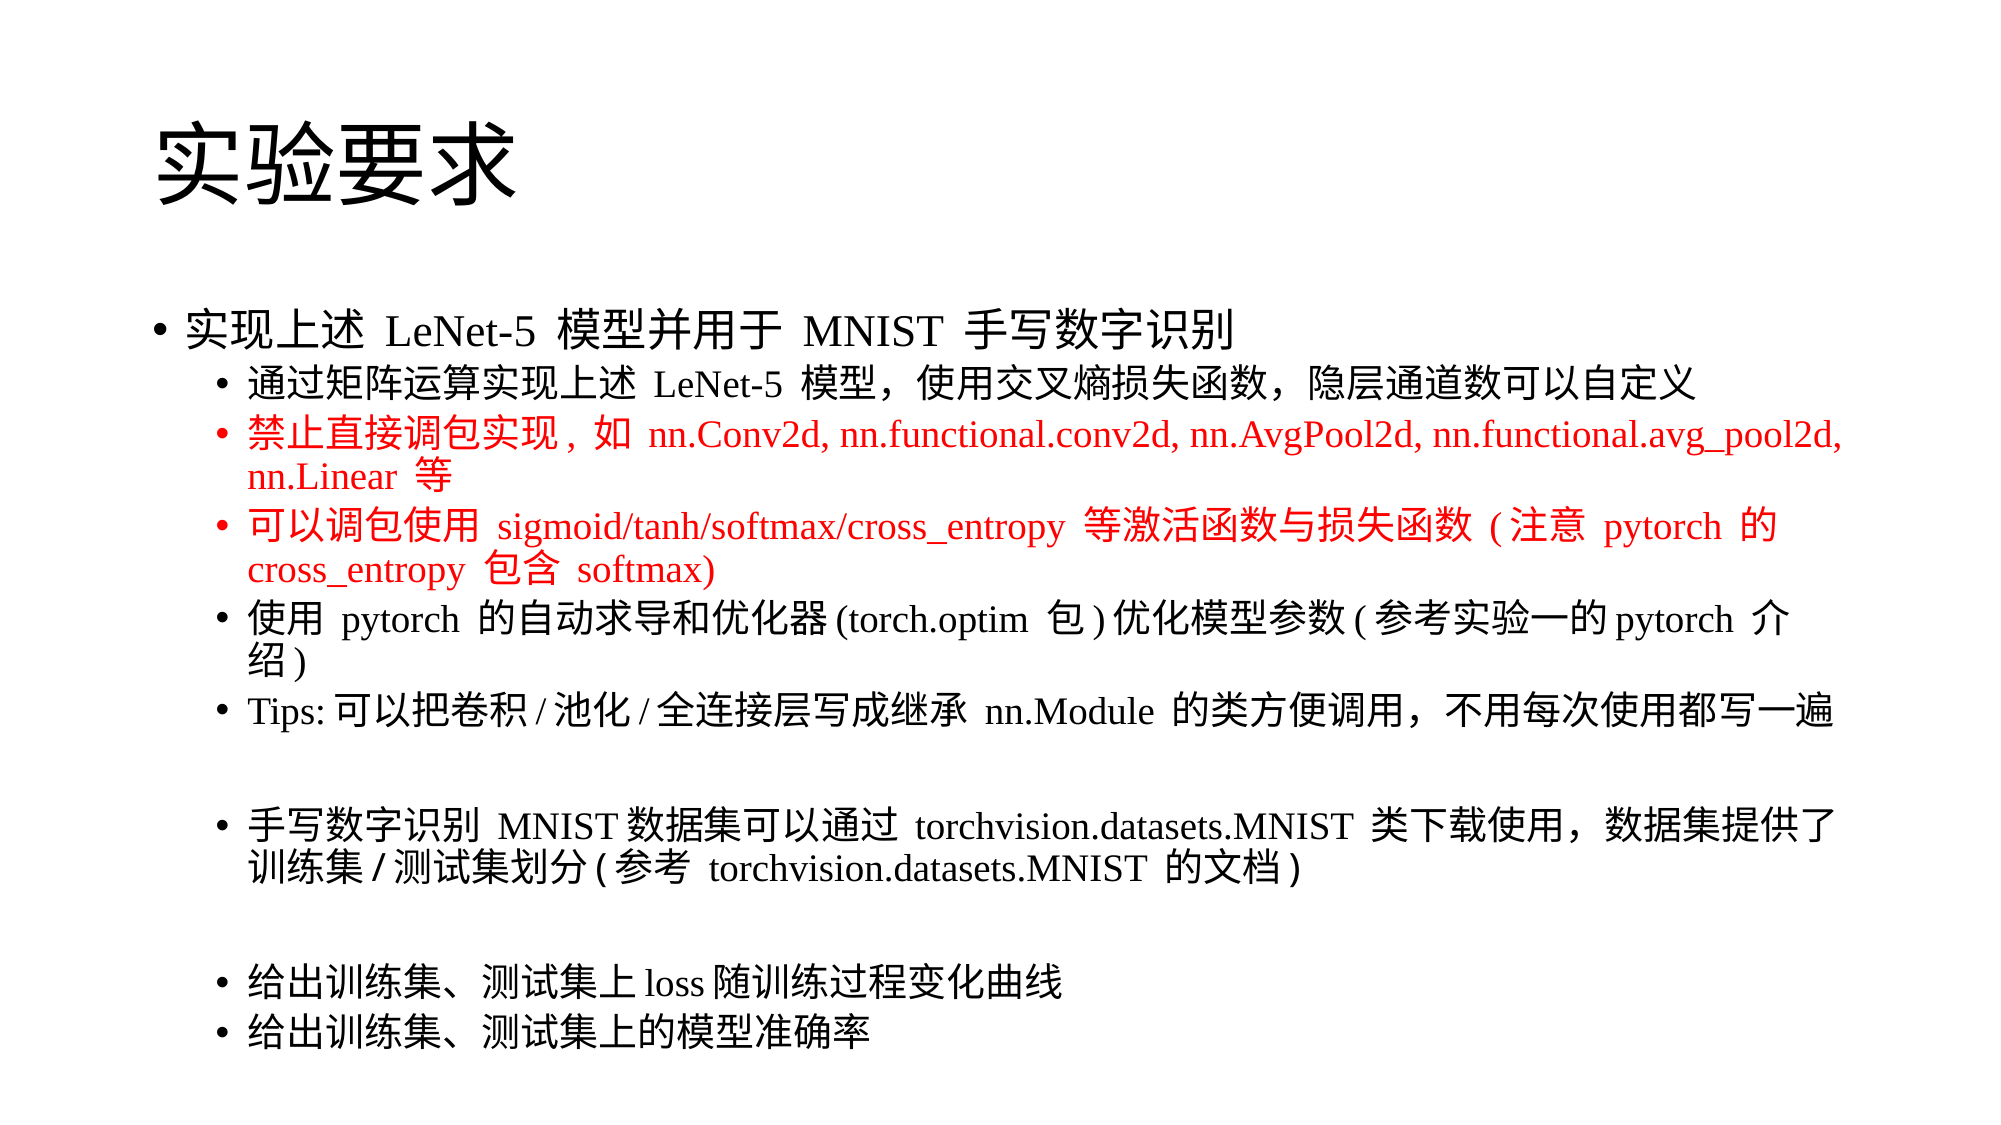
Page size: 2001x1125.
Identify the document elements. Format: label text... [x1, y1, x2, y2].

title 实验要求 [137, 59, 1863, 278]
list 实现上述 LeNet-5 模型并用于 MNIST 手写数字识别 通过矩阵运算实现上述 LeNet-5 模型，使用交叉熵损失函数，隐层通道数可以自定义 禁止直接调包实现, 如 nn.Conv2d, nn.functional.conv2d, nn.AvgPool2d, nn.functional.avg_pool2d, nn.Linear 等 可以调包使用 sigmoid/tanh/softmax/cross_entropy 等激活函数与损失函数 (注意 pytorch 的 cross_entropy 包含 softmax) 使用 pytorch 的自动求导和优化器(torch.optim 包)优化模型参数(参考实验一的pytorch 介绍) Tips:可以把卷积/池化/全连接层写成继承 nn.Module 的类方便调用，不用每次使用都写一遍 手写数字识别 MNIST数据集可以通过 torchvision.datasets.MNIST 类下载使用，数据集提供了训练集/测试集划分(参考 torchvision.datasets.MNIST 的文档) 给出训练集、测试集上loss随训练过程变化曲线 给出训练集、测试集上的模型准确率 [137, 299, 1863, 1095]
